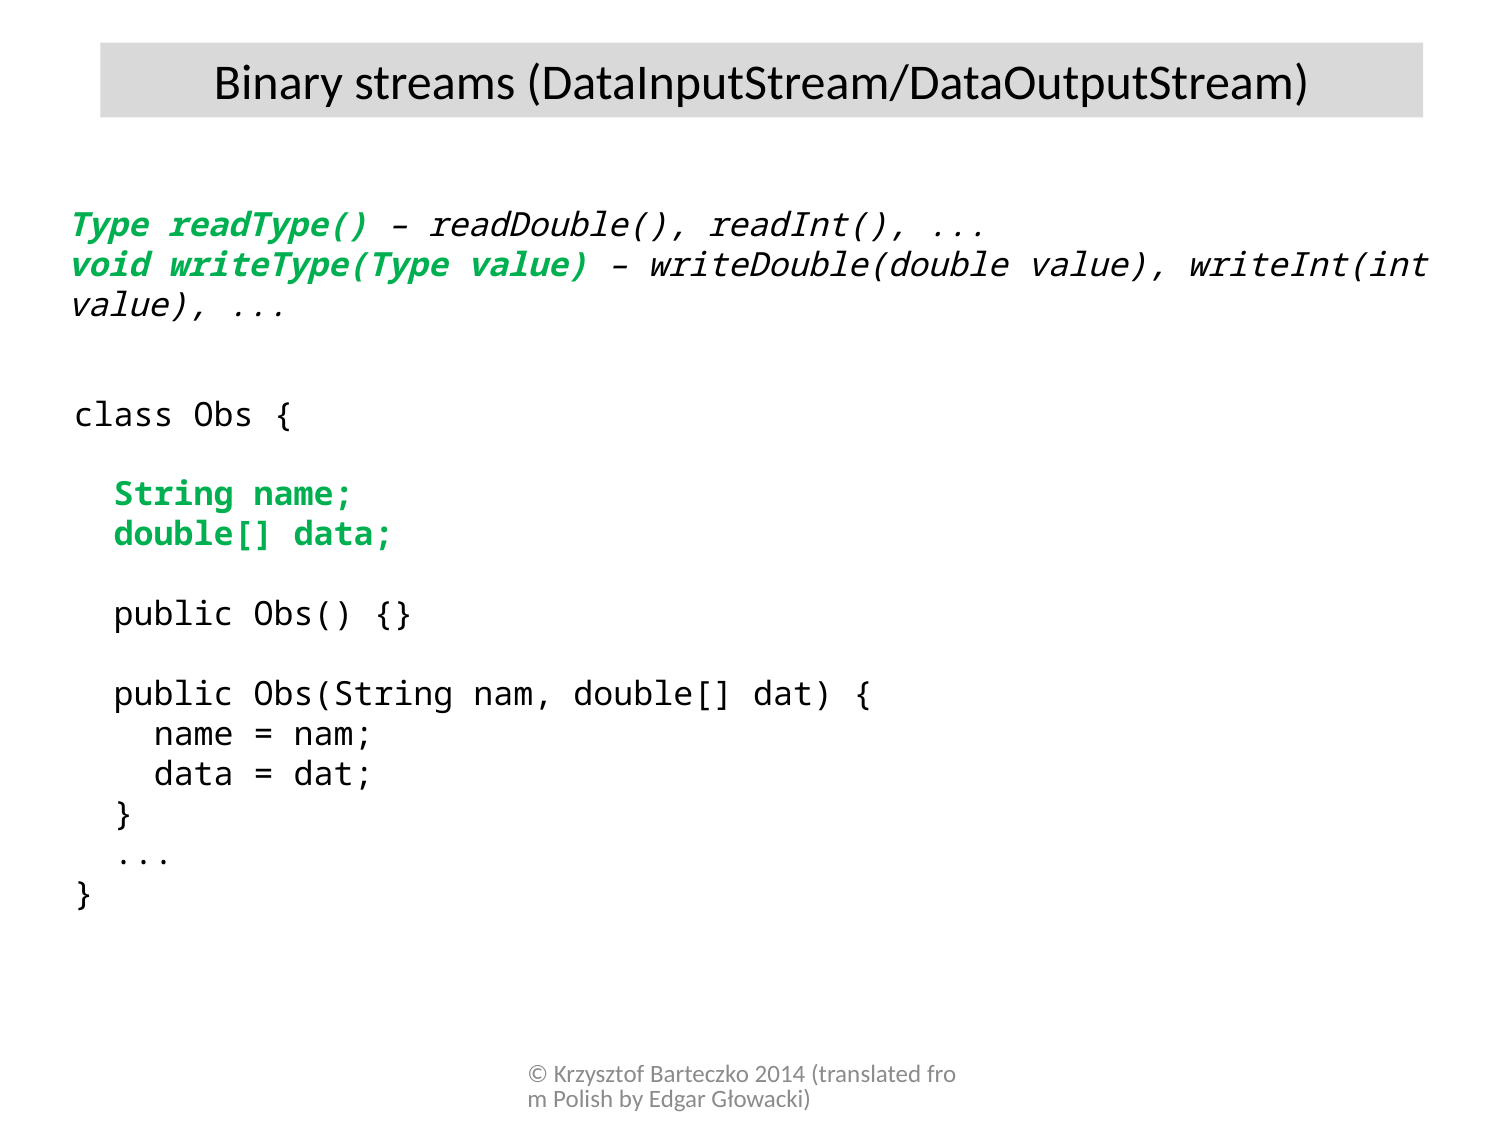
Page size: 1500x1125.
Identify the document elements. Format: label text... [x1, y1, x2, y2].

footer © Krzysztof Barteczko 2014 (translated from Polish by Edgar Głowacki) [512, 1042, 988, 1103]
text_box class Obs { String name; double[] data; public Obs() {} public Obs(String nam, double[] dat) { name = nam; data = dat; } ... } [58, 385, 1465, 919]
text_box Type readType() – readDouble(), readInt(), ... void writeType(Type value) – writeDouble(double value), writeInt(int value), ... [53, 195, 1459, 331]
text_box Binary streams (DataInputStream/DataOutputStream) [100, 42, 1424, 118]
